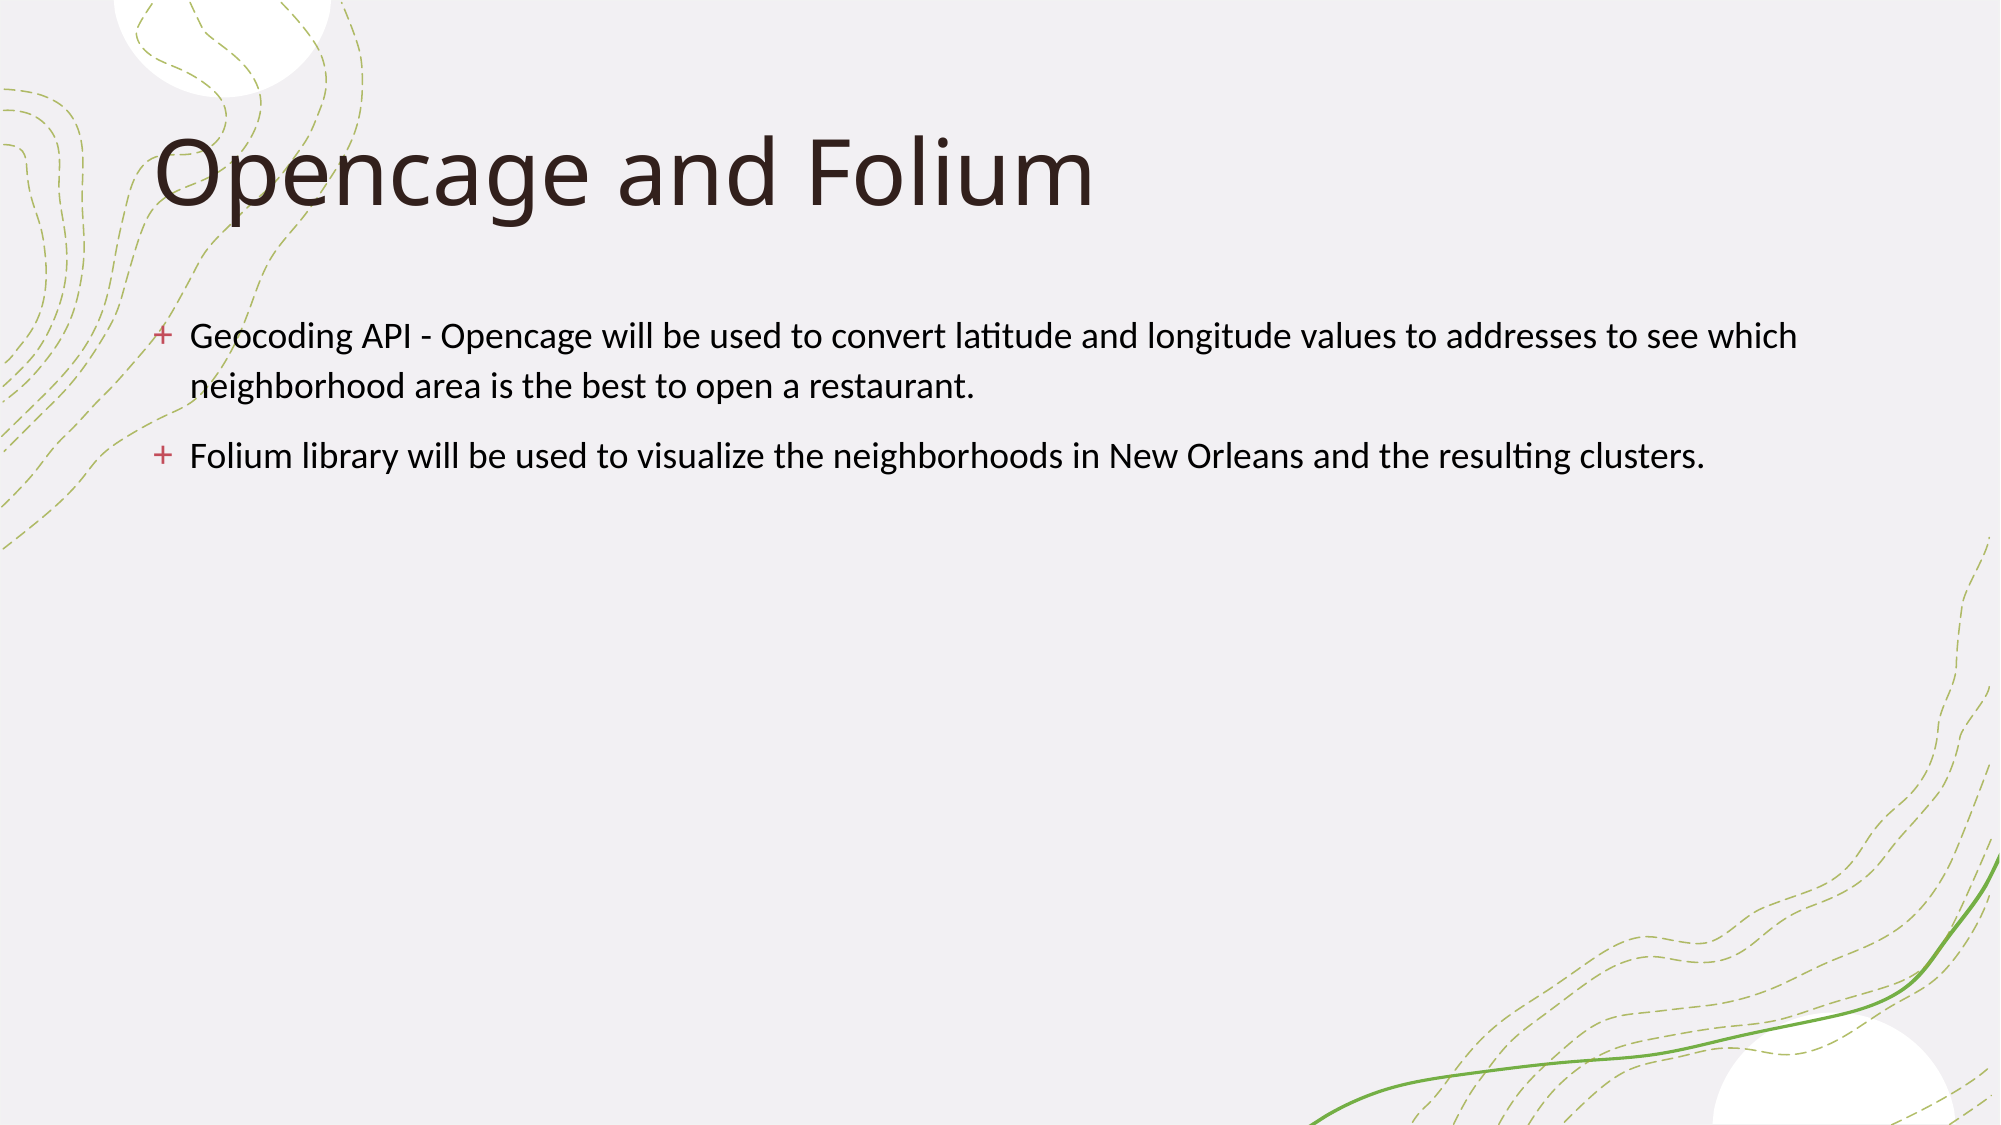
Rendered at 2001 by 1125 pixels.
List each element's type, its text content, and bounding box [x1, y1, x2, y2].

title Opencage and Folium [137, 59, 1863, 278]
list Geocoding API - Opencage will be used to convert latitude and longitude values to addresses to see which neighborhood area is the best to open a restaurant. Folium library will be used to visualize the neighborhoods in New Orleans and the resulting clusters. [137, 299, 1863, 1014]
